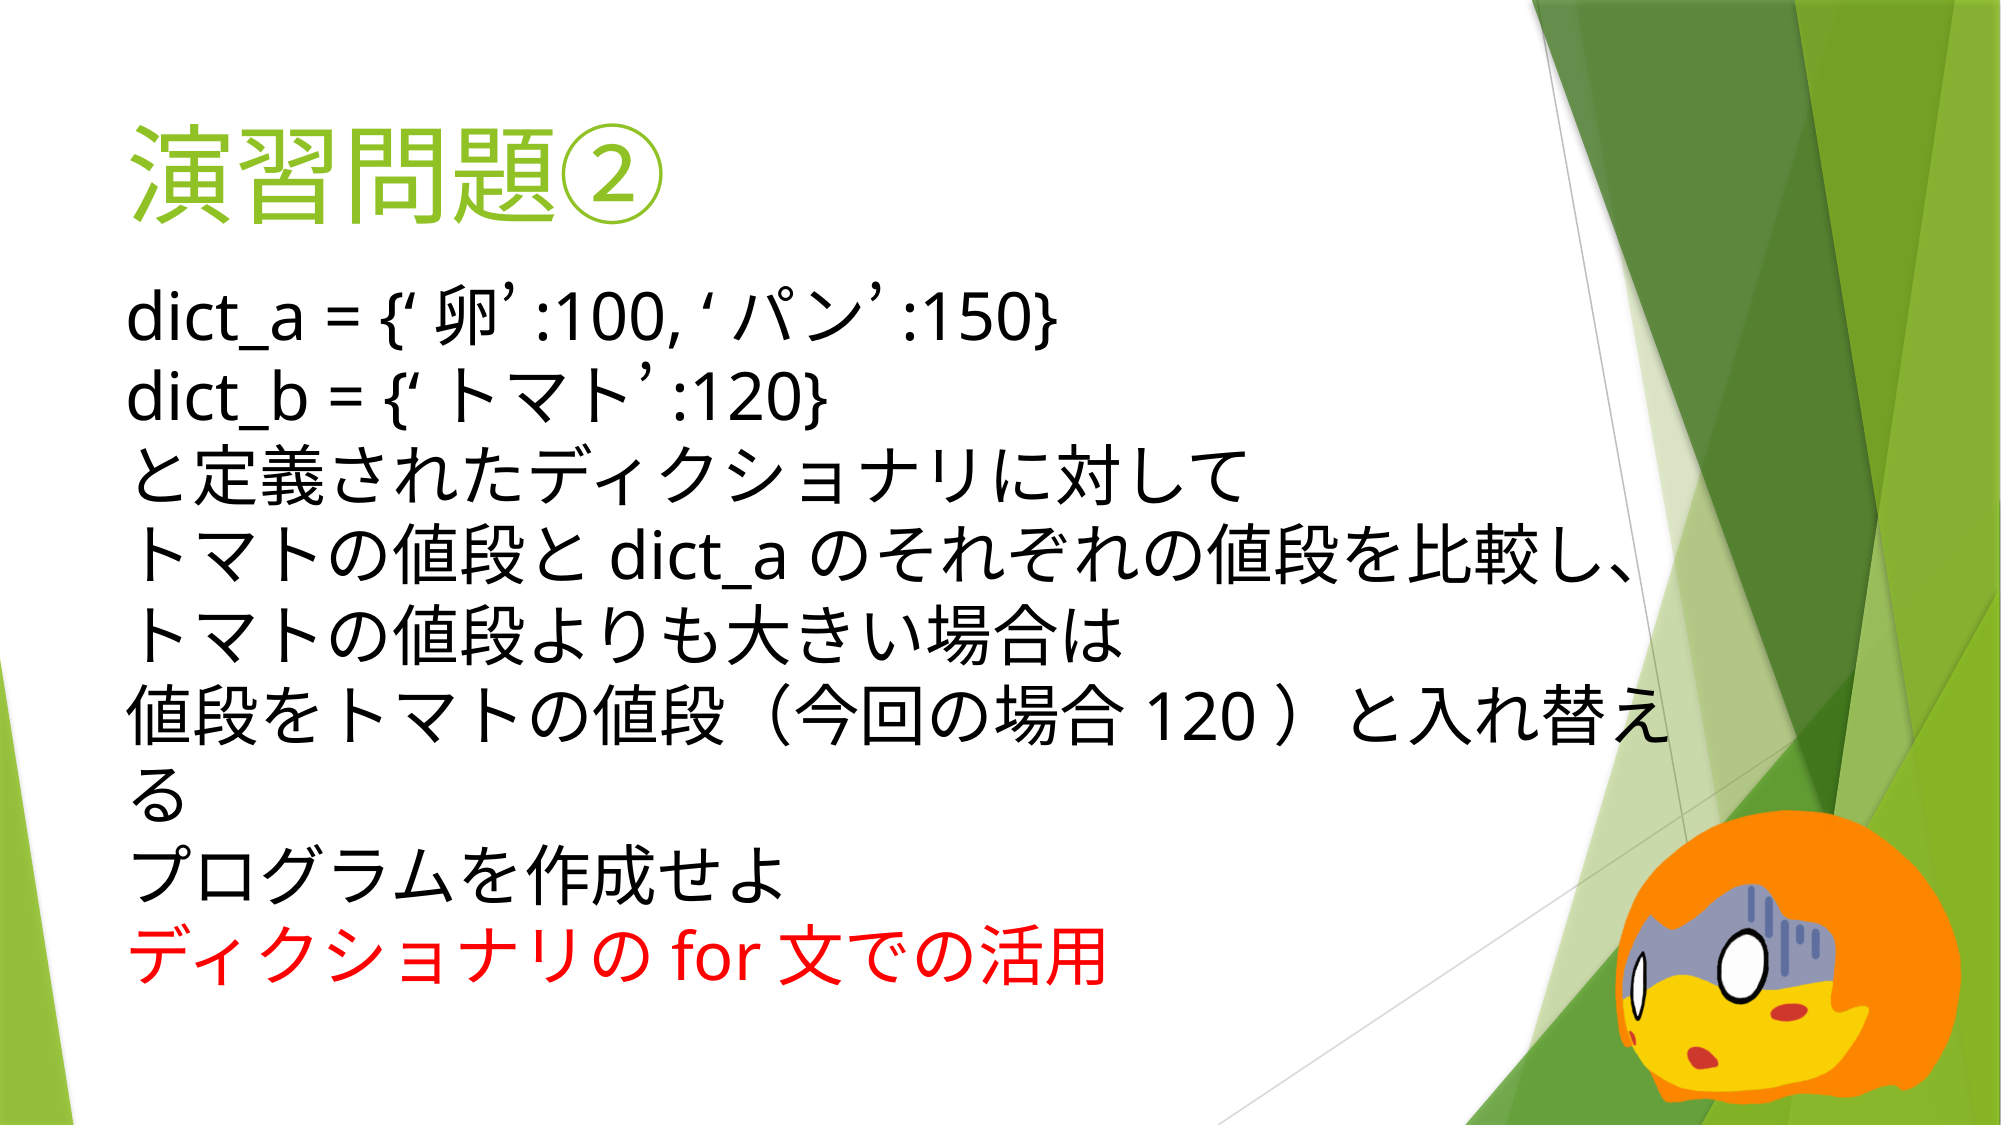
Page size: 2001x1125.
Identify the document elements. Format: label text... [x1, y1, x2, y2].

title 演習問題② [111, 99, 1522, 266]
picture [1593, 757, 1980, 1125]
text_box dict_a = {‘卵’:100, ‘パン’:150} dict_b = {‘トマト’:120} と定義されたディクショナリに対して トマトの値段とdict_aのそれぞれの値段を比較し、 トマトの値段よりも大きい場合は 値段をトマトの値段（今回の場合120）と入れ替える プログラムを作成せよ ディクショナリのfor文での活用 [111, 266, 1731, 1001]
